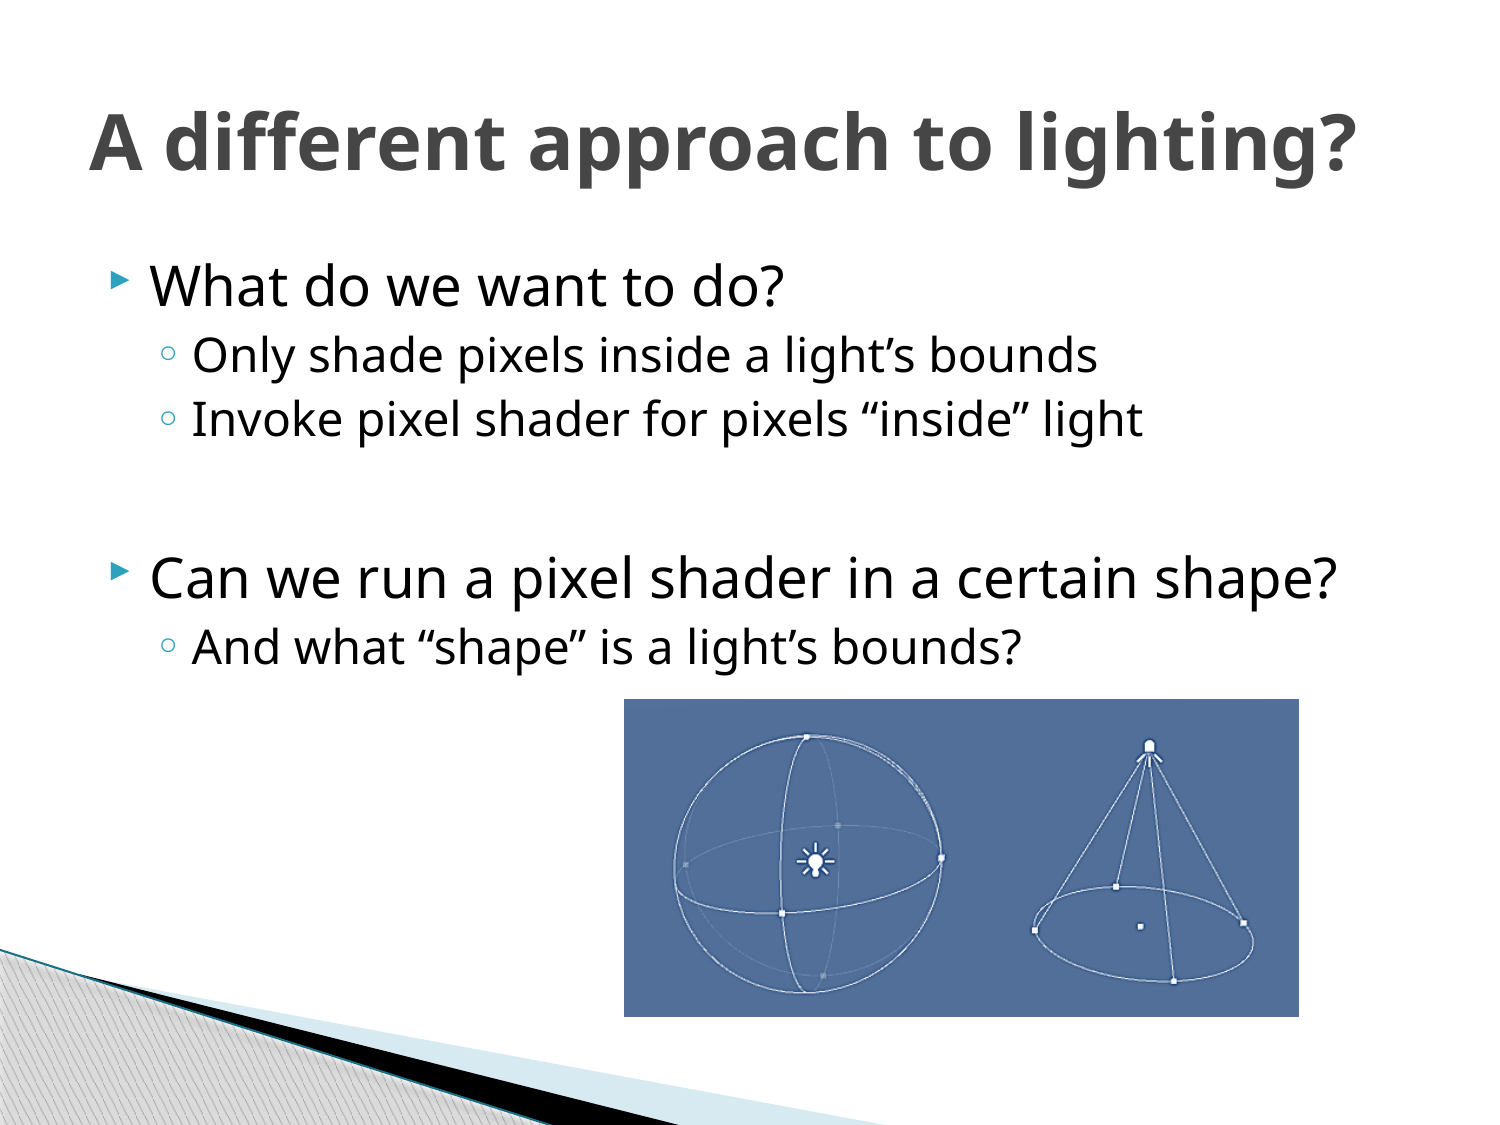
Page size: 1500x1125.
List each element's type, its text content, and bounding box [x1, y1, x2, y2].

list What do we want to do? Only shade pixels inside a light’s bounds Invoke pixel shader for pixels “inside” light Can we run a pixel shader in a certain shape? And what “shape” is a light’s bounds? [75, 243, 1425, 986]
picture [624, 699, 1299, 1018]
title A different approach to lighting? [75, 45, 1425, 233]
